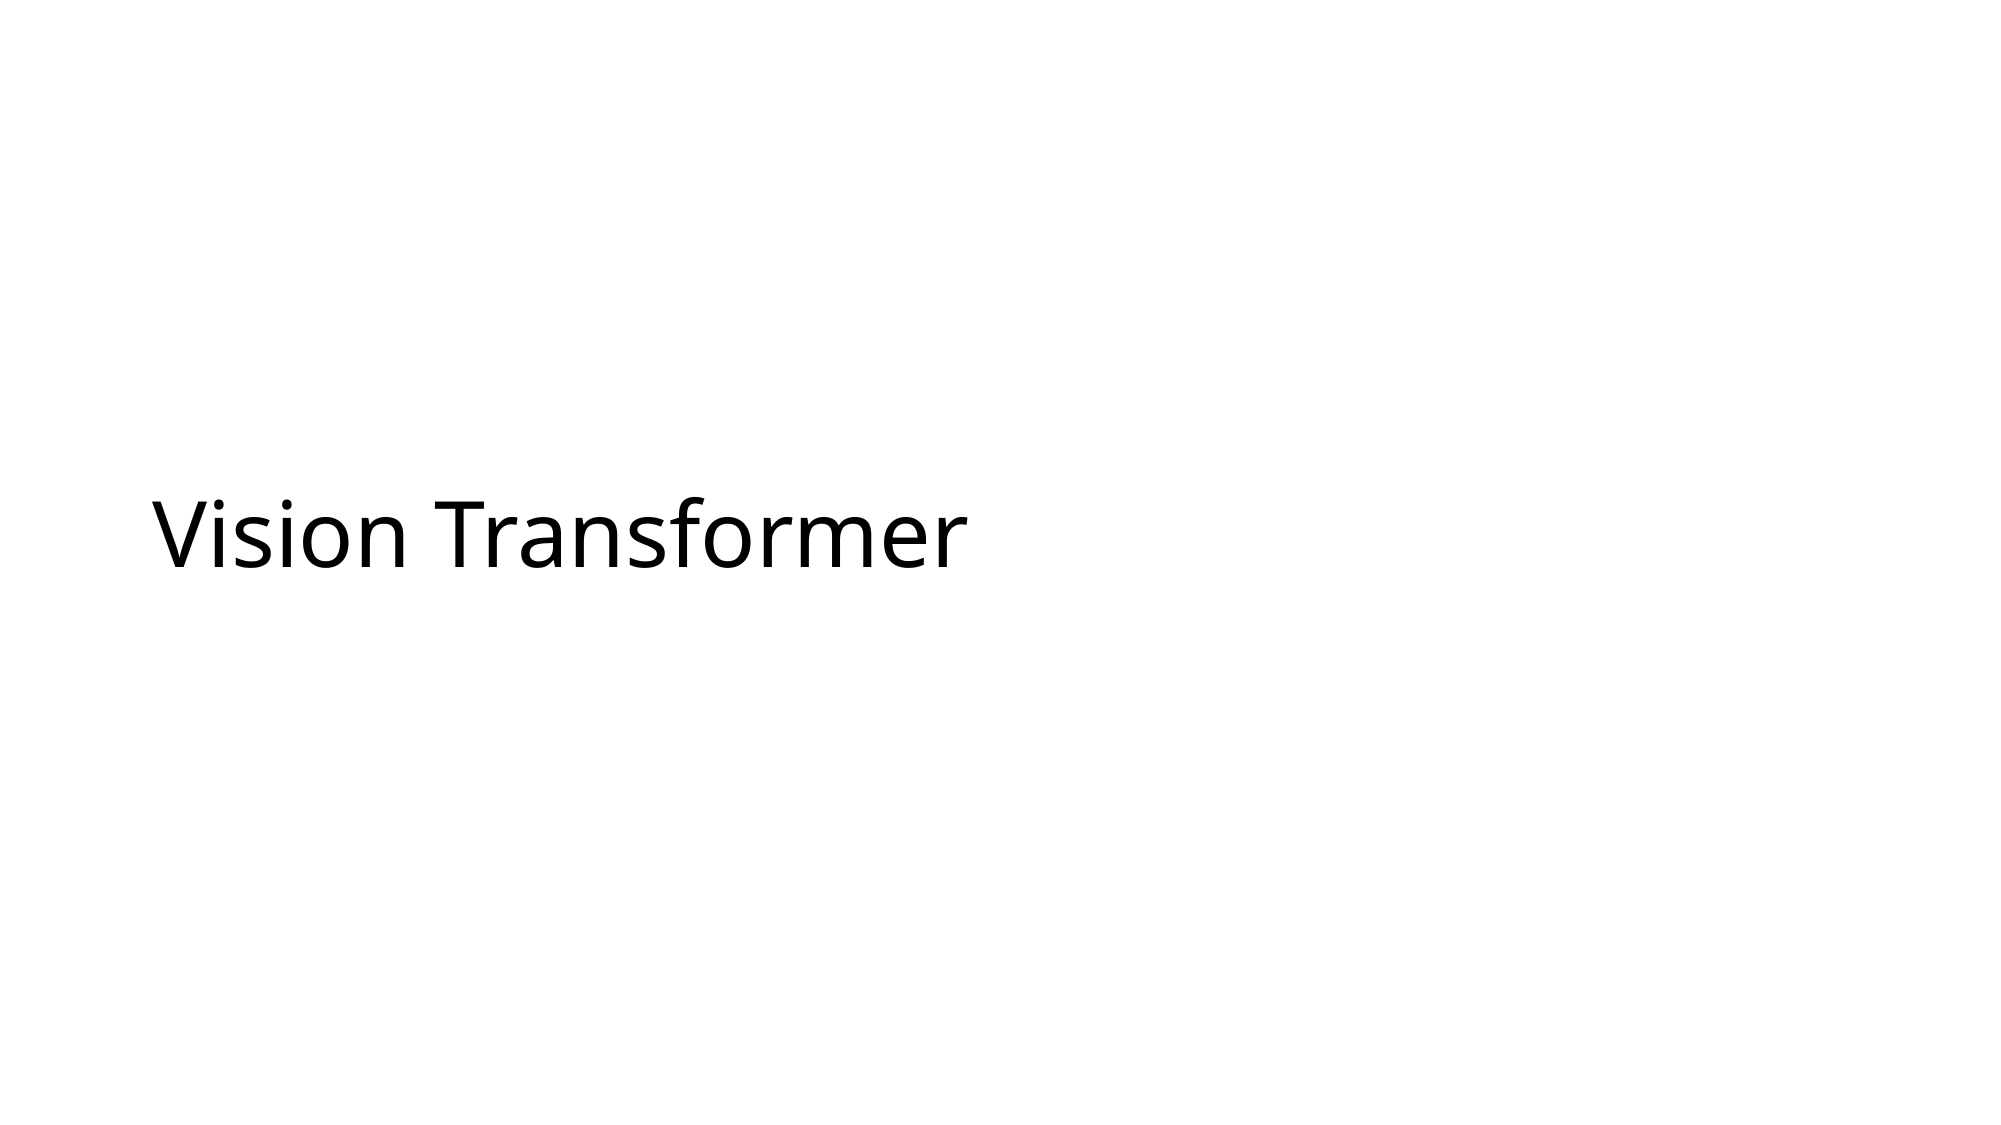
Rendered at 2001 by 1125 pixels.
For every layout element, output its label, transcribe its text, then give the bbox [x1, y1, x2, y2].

title Vision Transformer [137, 59, 1863, 1017]
